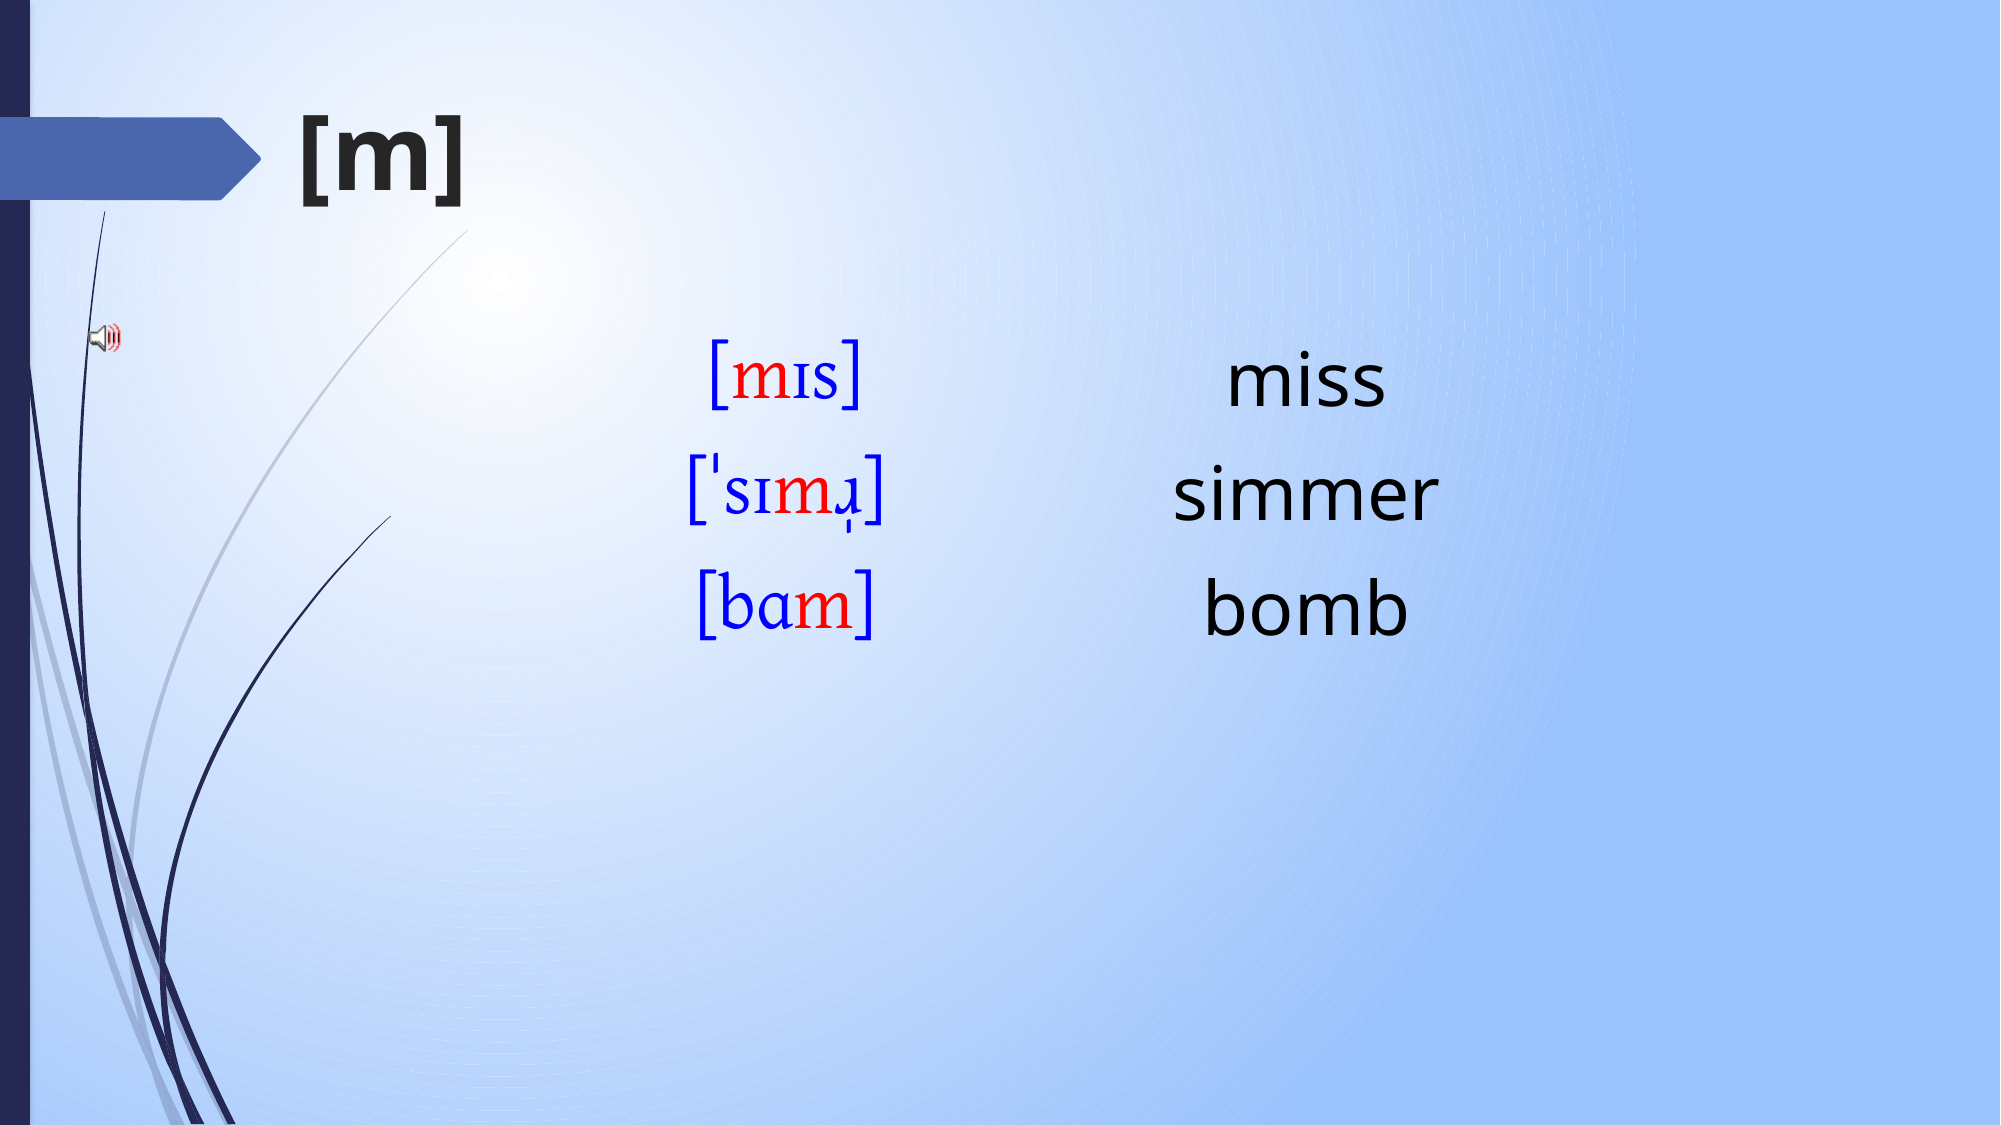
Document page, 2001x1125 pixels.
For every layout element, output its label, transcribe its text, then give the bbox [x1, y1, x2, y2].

table_header [mɪs] [575, 319, 1063, 434]
table_header [88, 319, 575, 434]
table_cell simmer [1063, 434, 1550, 549]
table_cell [bɑm] [575, 549, 1063, 664]
table_cell bomb [1063, 549, 1550, 664]
picture [87, 319, 126, 358]
table_cell [88, 434, 575, 549]
table_cell [ˈsɪmɹ̩] [575, 434, 1063, 549]
title [m] [281, 78, 1744, 289]
table_cell [88, 549, 575, 664]
table_header miss [1063, 319, 1550, 434]
